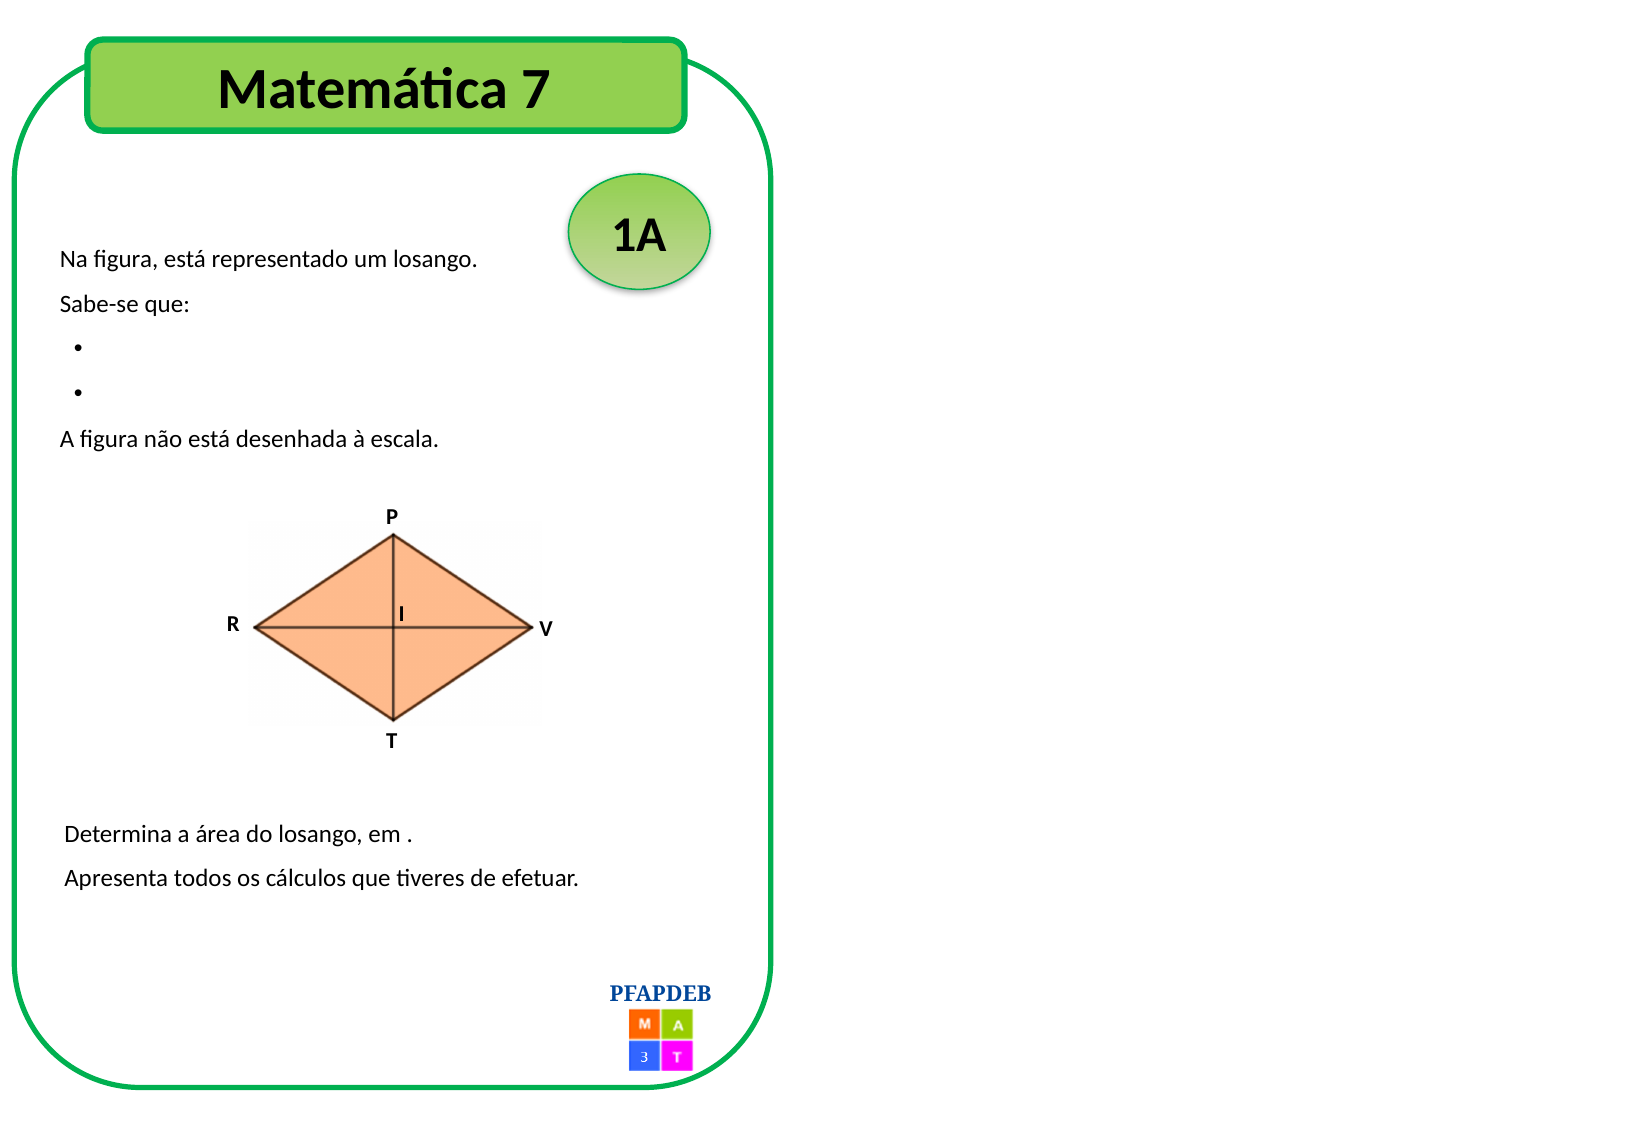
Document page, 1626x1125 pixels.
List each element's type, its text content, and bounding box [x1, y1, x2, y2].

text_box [211, 494, 574, 763]
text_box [594, 970, 735, 1071]
text_box 1A [567, 173, 711, 291]
text_box [12, 59, 773, 1090]
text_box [83, 39, 685, 134]
